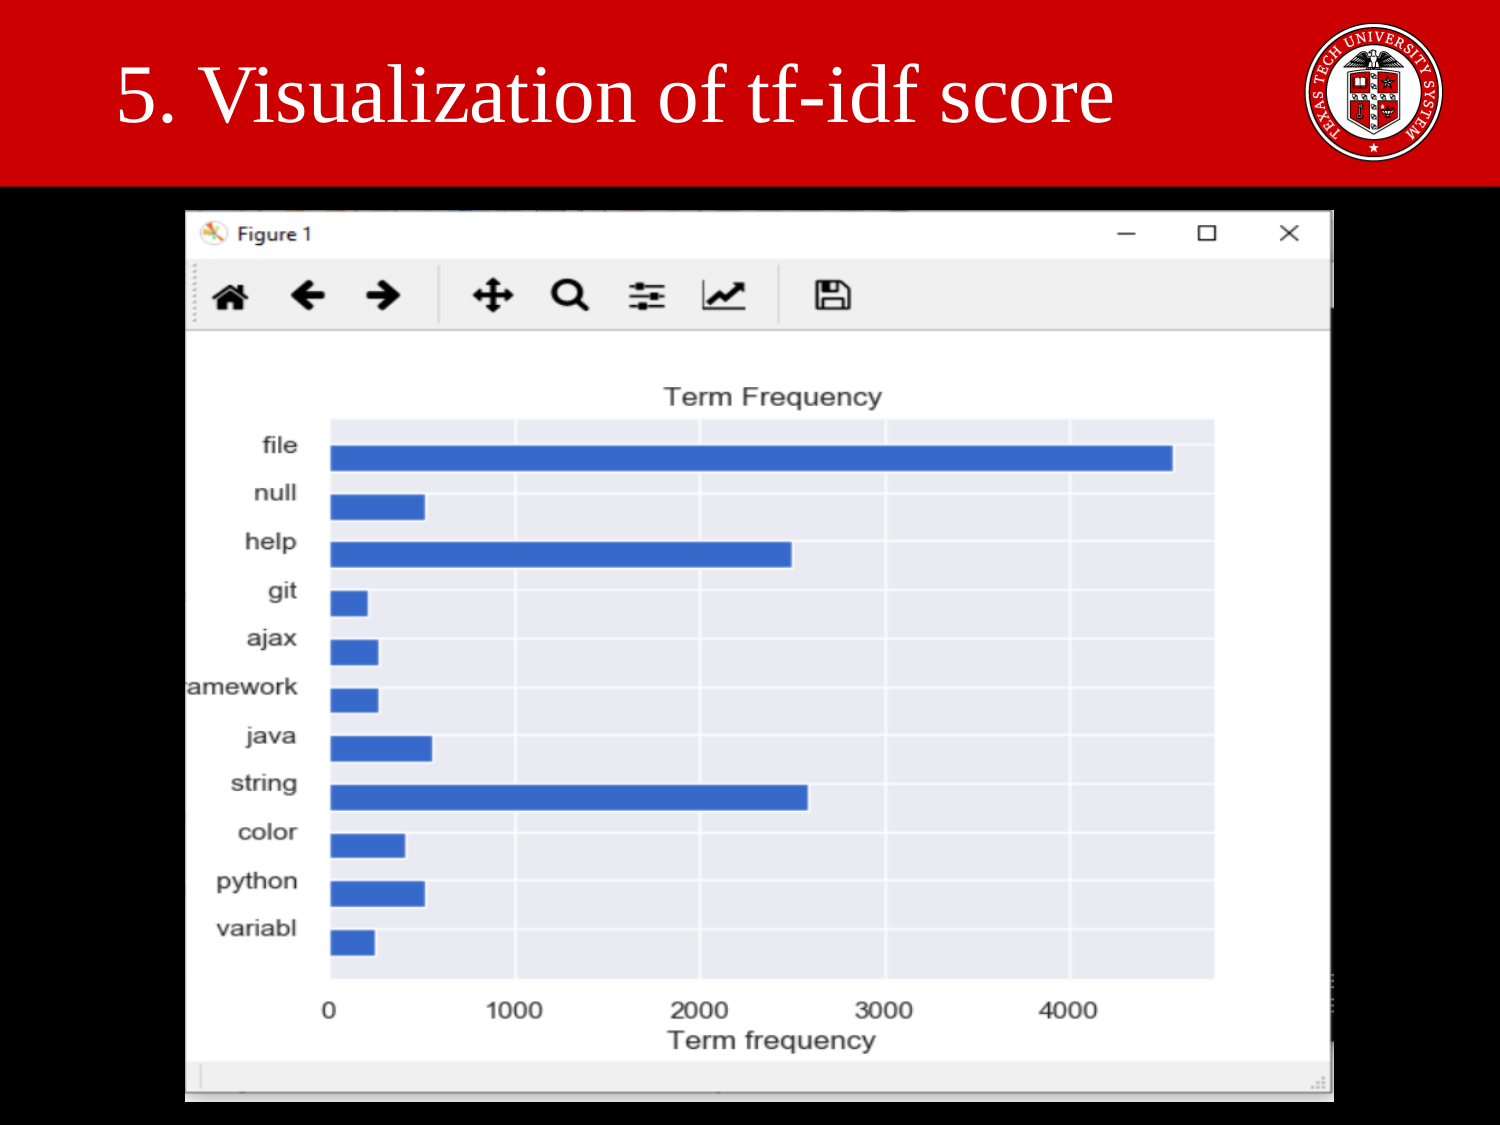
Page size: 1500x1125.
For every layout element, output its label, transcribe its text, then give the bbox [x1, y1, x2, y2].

title 5. Visualization of tf-idf score [100, 0, 1334, 184]
picture [0, 0, 1500, 1125]
